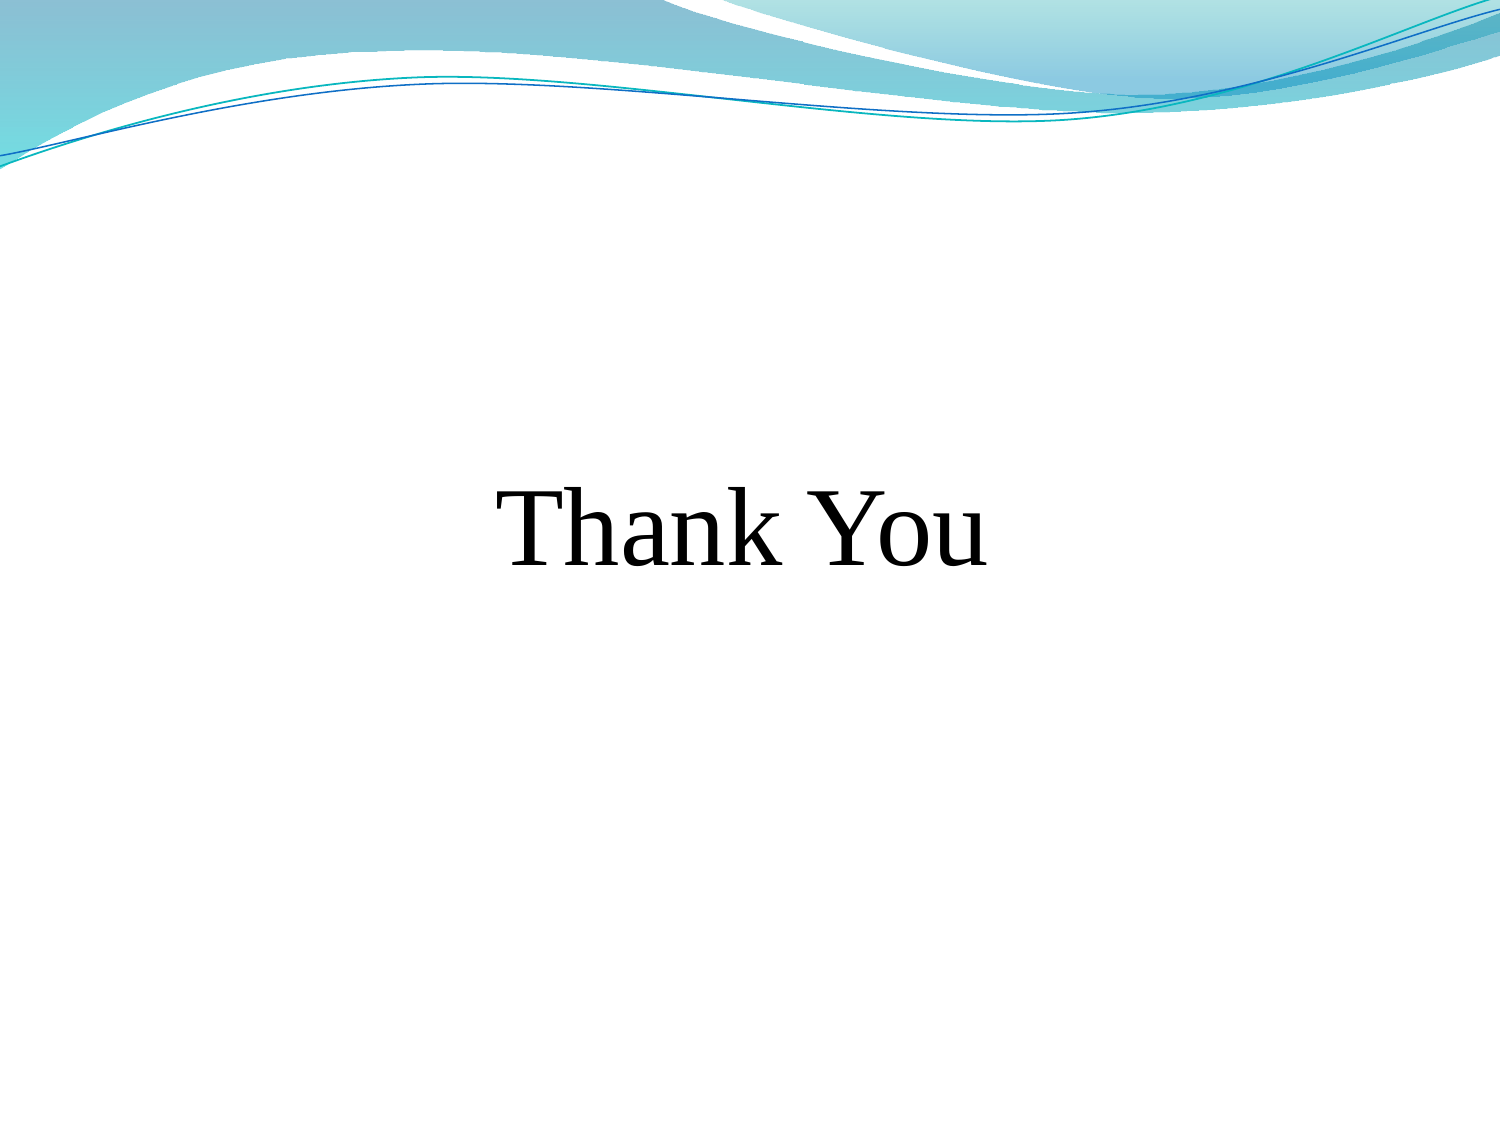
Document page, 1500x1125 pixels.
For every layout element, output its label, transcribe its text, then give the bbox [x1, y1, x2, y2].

text_box Thank You [480, 445, 1090, 595]
